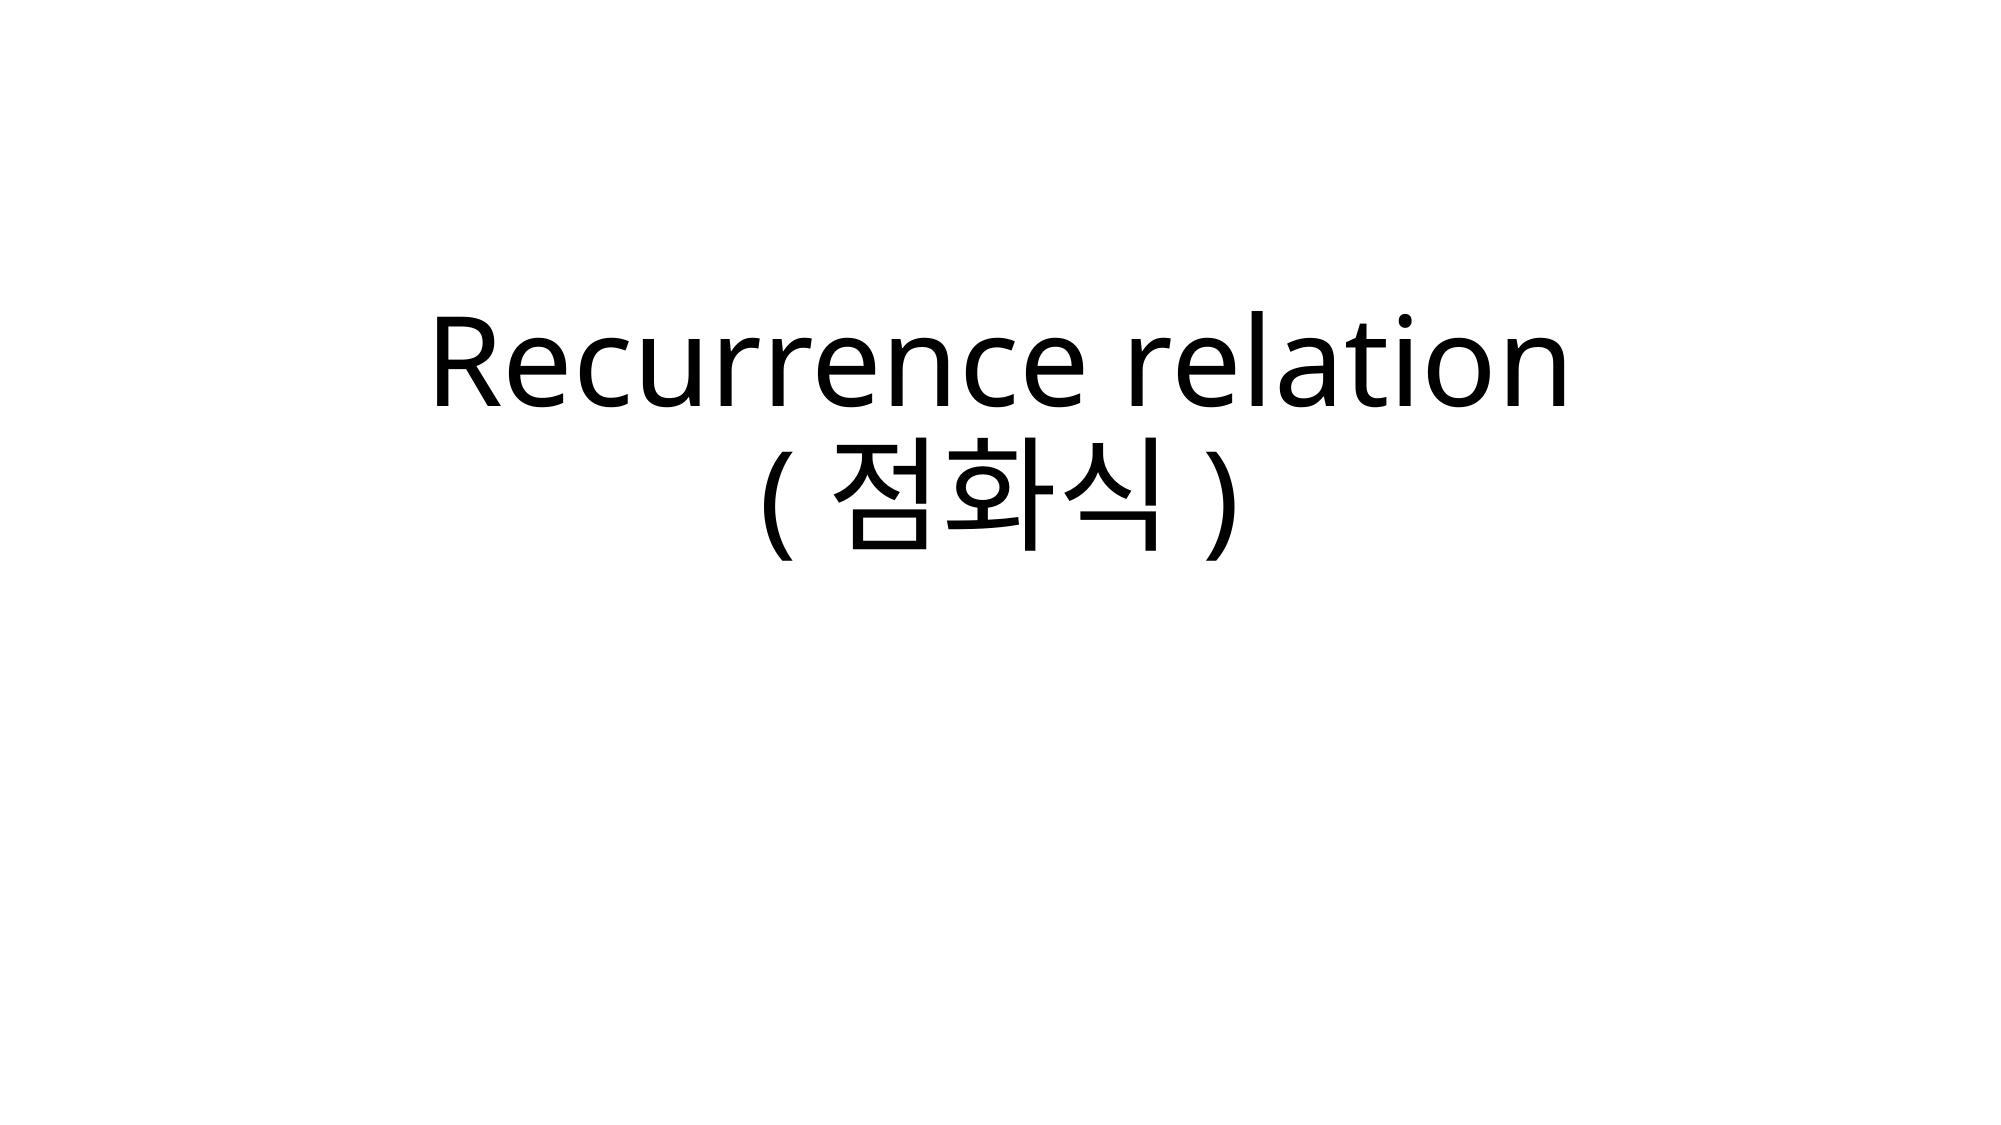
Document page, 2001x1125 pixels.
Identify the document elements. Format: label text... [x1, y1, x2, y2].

title Recurrence relation (점화식) [249, 184, 1750, 576]
